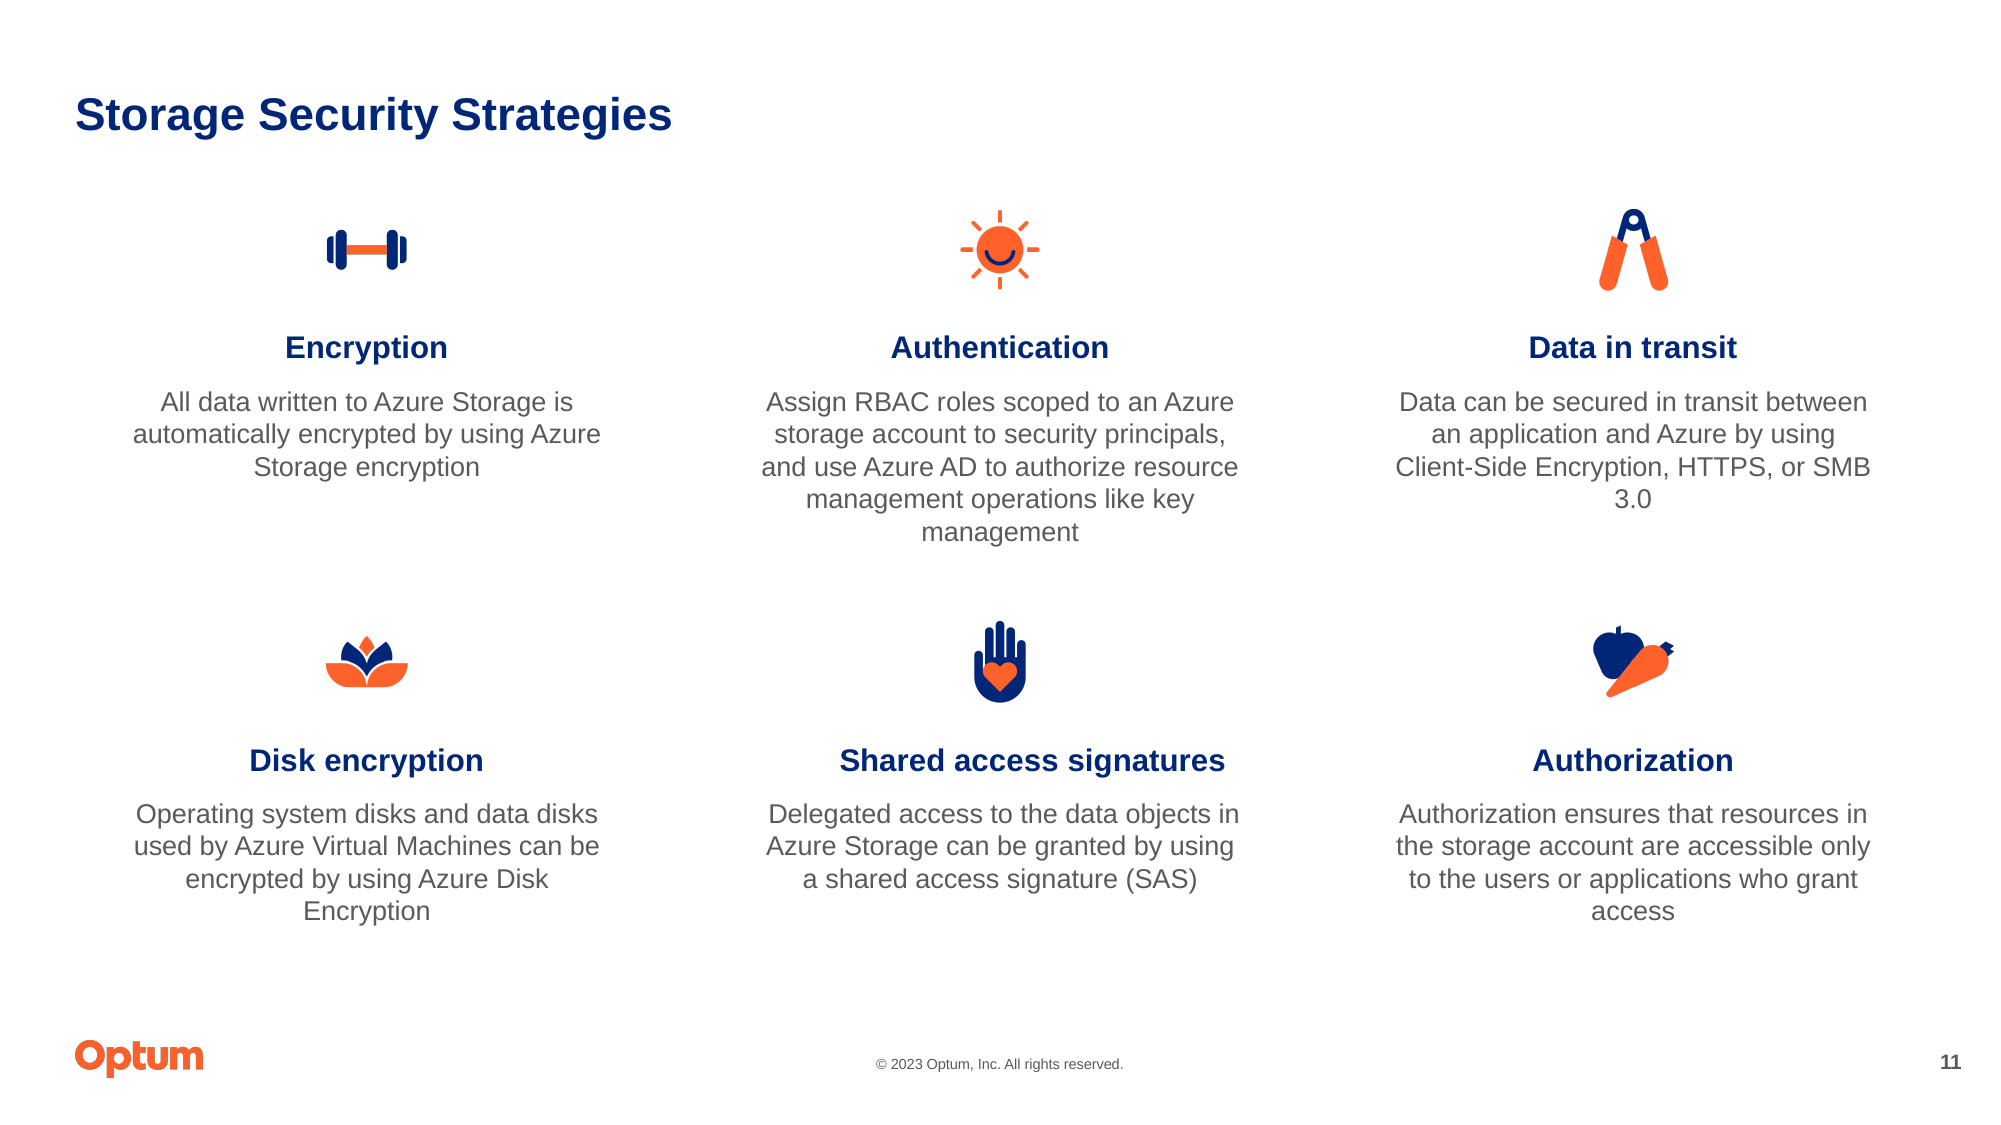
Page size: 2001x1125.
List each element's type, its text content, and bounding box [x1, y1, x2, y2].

picture [316, 199, 417, 300]
picture [1583, 199, 1684, 300]
text_box Data in transit [1459, 327, 1807, 366]
text_box Authentication [826, 327, 1174, 366]
picture [316, 611, 417, 712]
title Storage Security Strategies [75, 91, 1650, 142]
text_box Operating system disks and data disks used by Azure Virtual Machines can be encrypted by using Azure Disk Encryption [127, 796, 607, 926]
text_box All data written to Azure Storage is automatically encrypted by using Azure Storage encryption [127, 384, 607, 482]
text_box Authorization ensures that resources in the storage account are accessible only to the users or applications who grant access [1393, 796, 1873, 926]
picture [75, 1040, 203, 1078]
picture [949, 611, 1050, 712]
text_box Authorization [1459, 739, 1807, 778]
text_box Data can be secured in transit between an application and Azure by using Client-Side Encryption, HTTPS, or SMB 3.0 [1393, 384, 1873, 515]
picture [949, 199, 1050, 300]
picture [1583, 611, 1684, 712]
text_box Encryption [193, 327, 541, 366]
text_box Delegated access to the data objects in Azure Storage can be granted by using a shared access signature (SAS) [760, 796, 1240, 894]
text_box Disk encryption [193, 739, 541, 778]
text_box Shared access signatures [826, 739, 1240, 778]
text_box Assign RBAC roles scoped to an Azure storage account to security principals, and use Azure AD to authorize resource management operations like key management [760, 384, 1240, 547]
